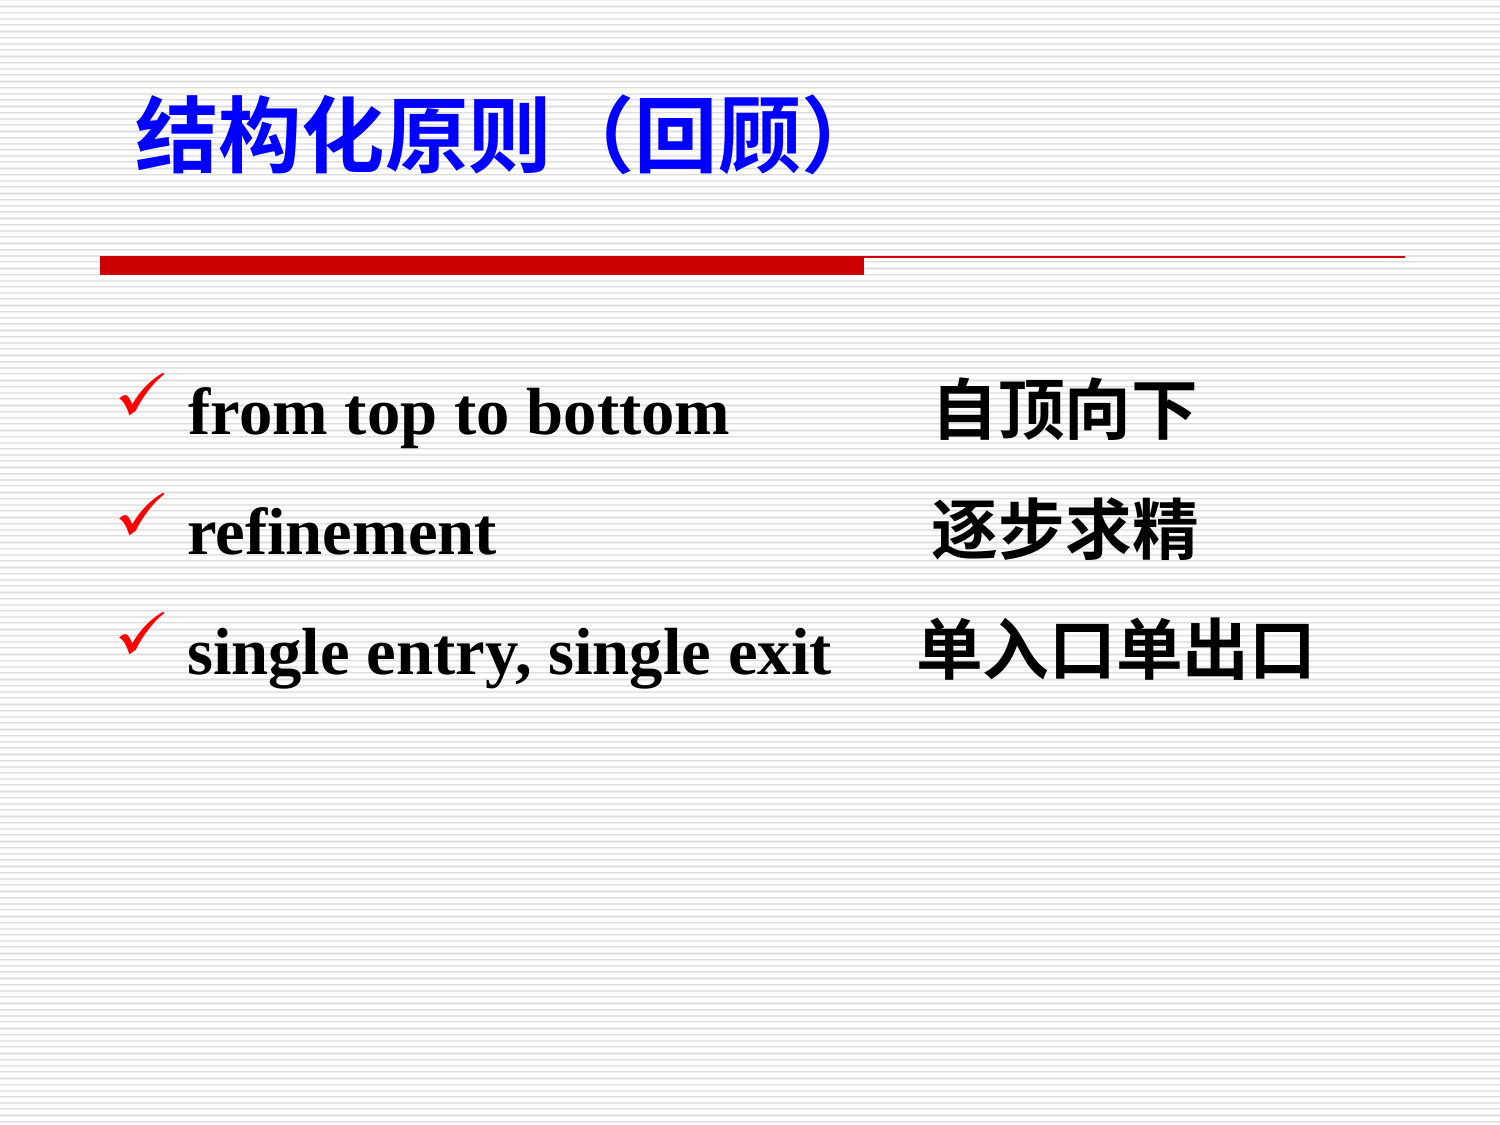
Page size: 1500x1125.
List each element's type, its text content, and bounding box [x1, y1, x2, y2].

text_box 结构化原则（回顾） [120, 75, 900, 190]
picture [0, 0, 1500, 1125]
text_box from top to bottom 自顶向下 refinement 逐步求精 single entry, single exit 单入口单出口 [100, 320, 1398, 696]
